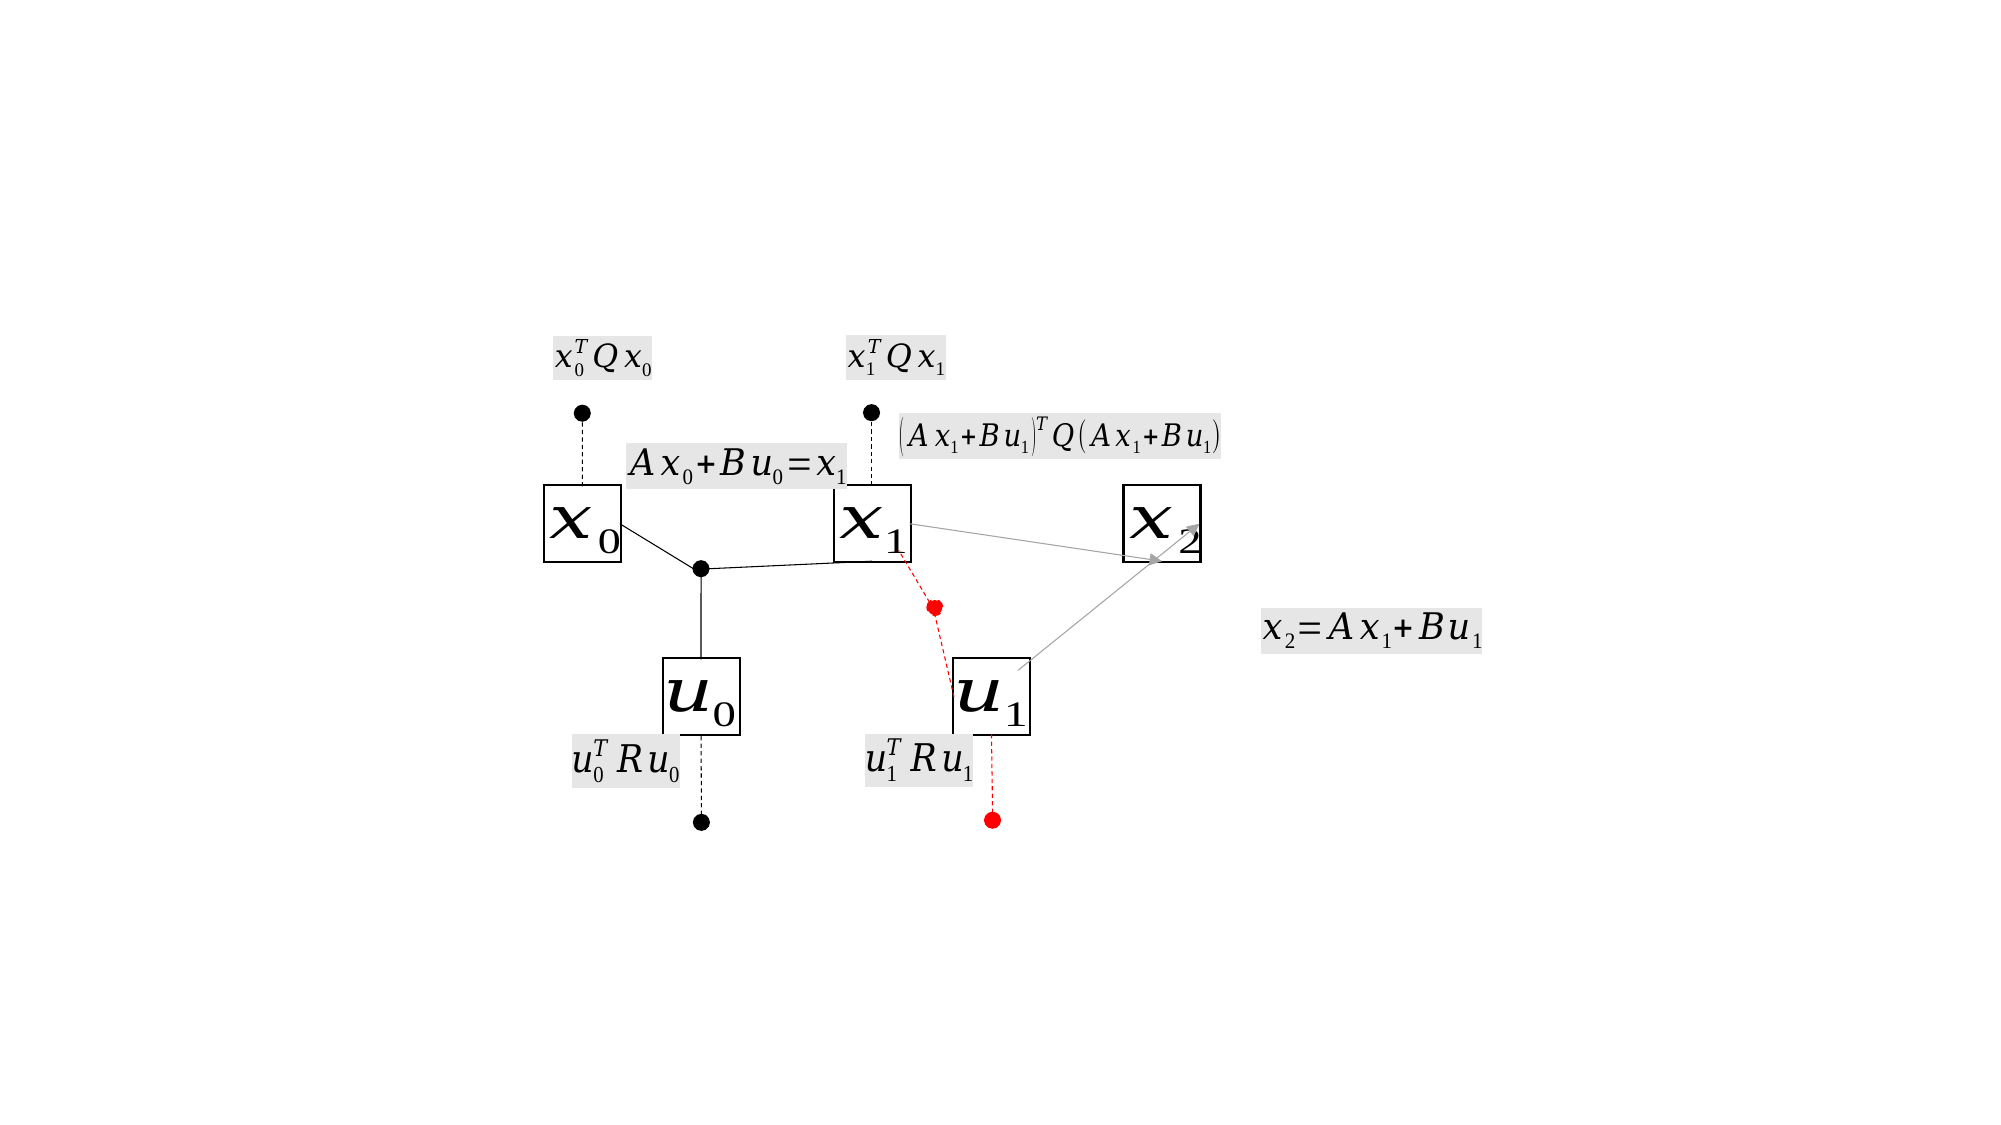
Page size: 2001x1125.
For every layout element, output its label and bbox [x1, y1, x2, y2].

text_box [692, 813, 710, 831]
text_box [862, 404, 881, 422]
text_box [898, 550, 930, 603]
text_box [1017, 550, 1136, 671]
text_box [983, 812, 1002, 829]
text_box [934, 615, 965, 671]
text_box [708, 523, 835, 569]
text_box [619, 523, 694, 569]
text_box [926, 599, 944, 616]
text_box [573, 404, 591, 422]
text_box [692, 560, 710, 578]
